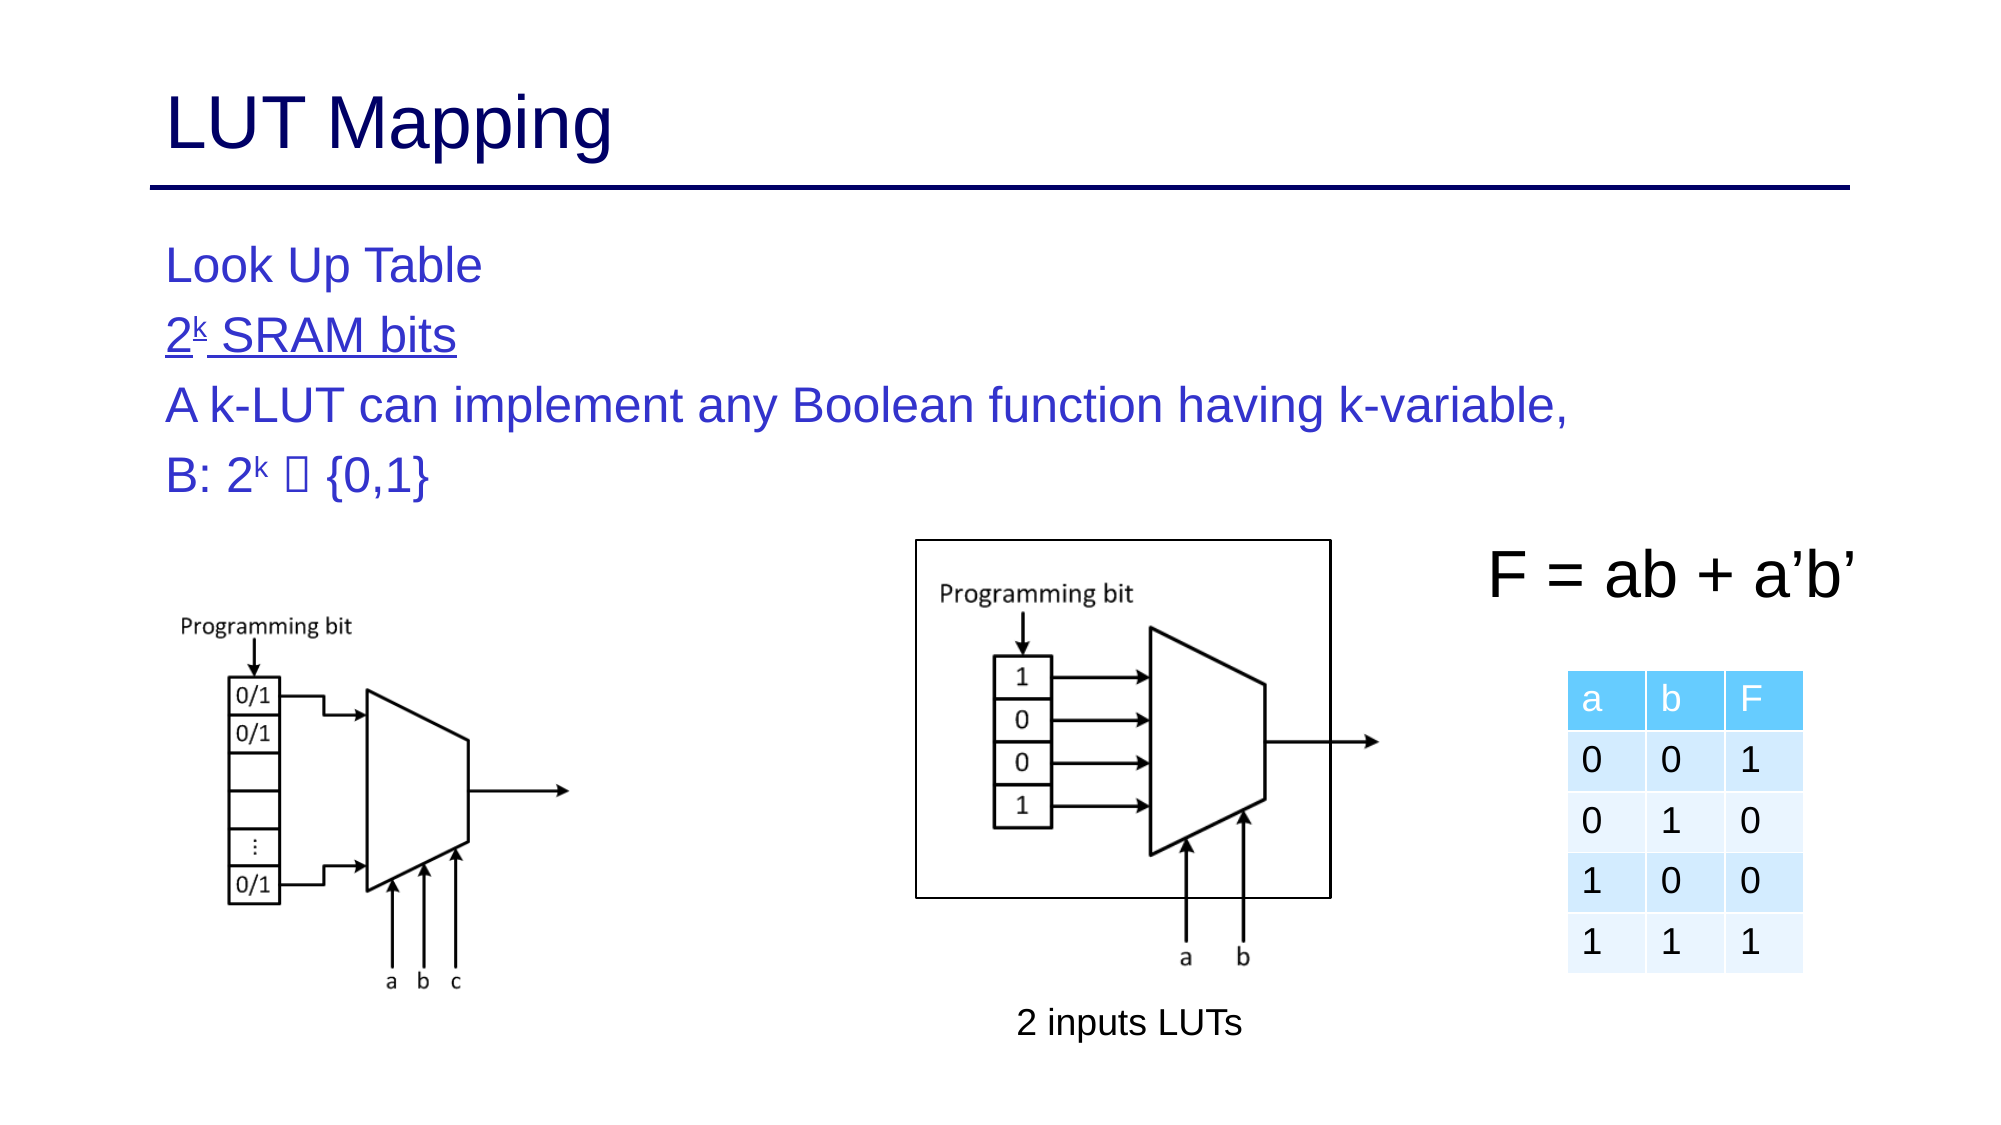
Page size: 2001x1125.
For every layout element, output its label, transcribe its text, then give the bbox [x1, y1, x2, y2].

table_cell 1 [1647, 914, 1724, 973]
table_cell 0 [1647, 853, 1724, 912]
table_cell 1 [1568, 914, 1645, 973]
table_cell 0 [1726, 793, 1803, 852]
table_cell 1 [1647, 793, 1724, 852]
table_cell 1 [1568, 853, 1645, 912]
table_cell 0 [1568, 793, 1645, 852]
title LUT Mapping [150, 24, 1850, 213]
text_box [915, 539, 1331, 899]
list Look Up Table 2k SRAM bits A k-LUT can implement any Boolean function having k-variable, B: 2k  {0,1} [150, 224, 1850, 1000]
table_header b [1647, 671, 1724, 730]
table_cell 1 [1726, 732, 1803, 791]
table_header a [1568, 671, 1645, 730]
text_box F = ab + a’b’ [1472, 523, 1898, 618]
picture [939, 572, 1380, 975]
table_cell 1 [1726, 914, 1803, 973]
table_cell 0 [1568, 732, 1645, 791]
table_cell 0 [1647, 732, 1724, 791]
table_cell 0 [1726, 853, 1803, 912]
table_header F [1726, 671, 1803, 730]
picture [180, 607, 570, 997]
text_box 2 inputs LUTs [1001, 990, 1258, 1050]
